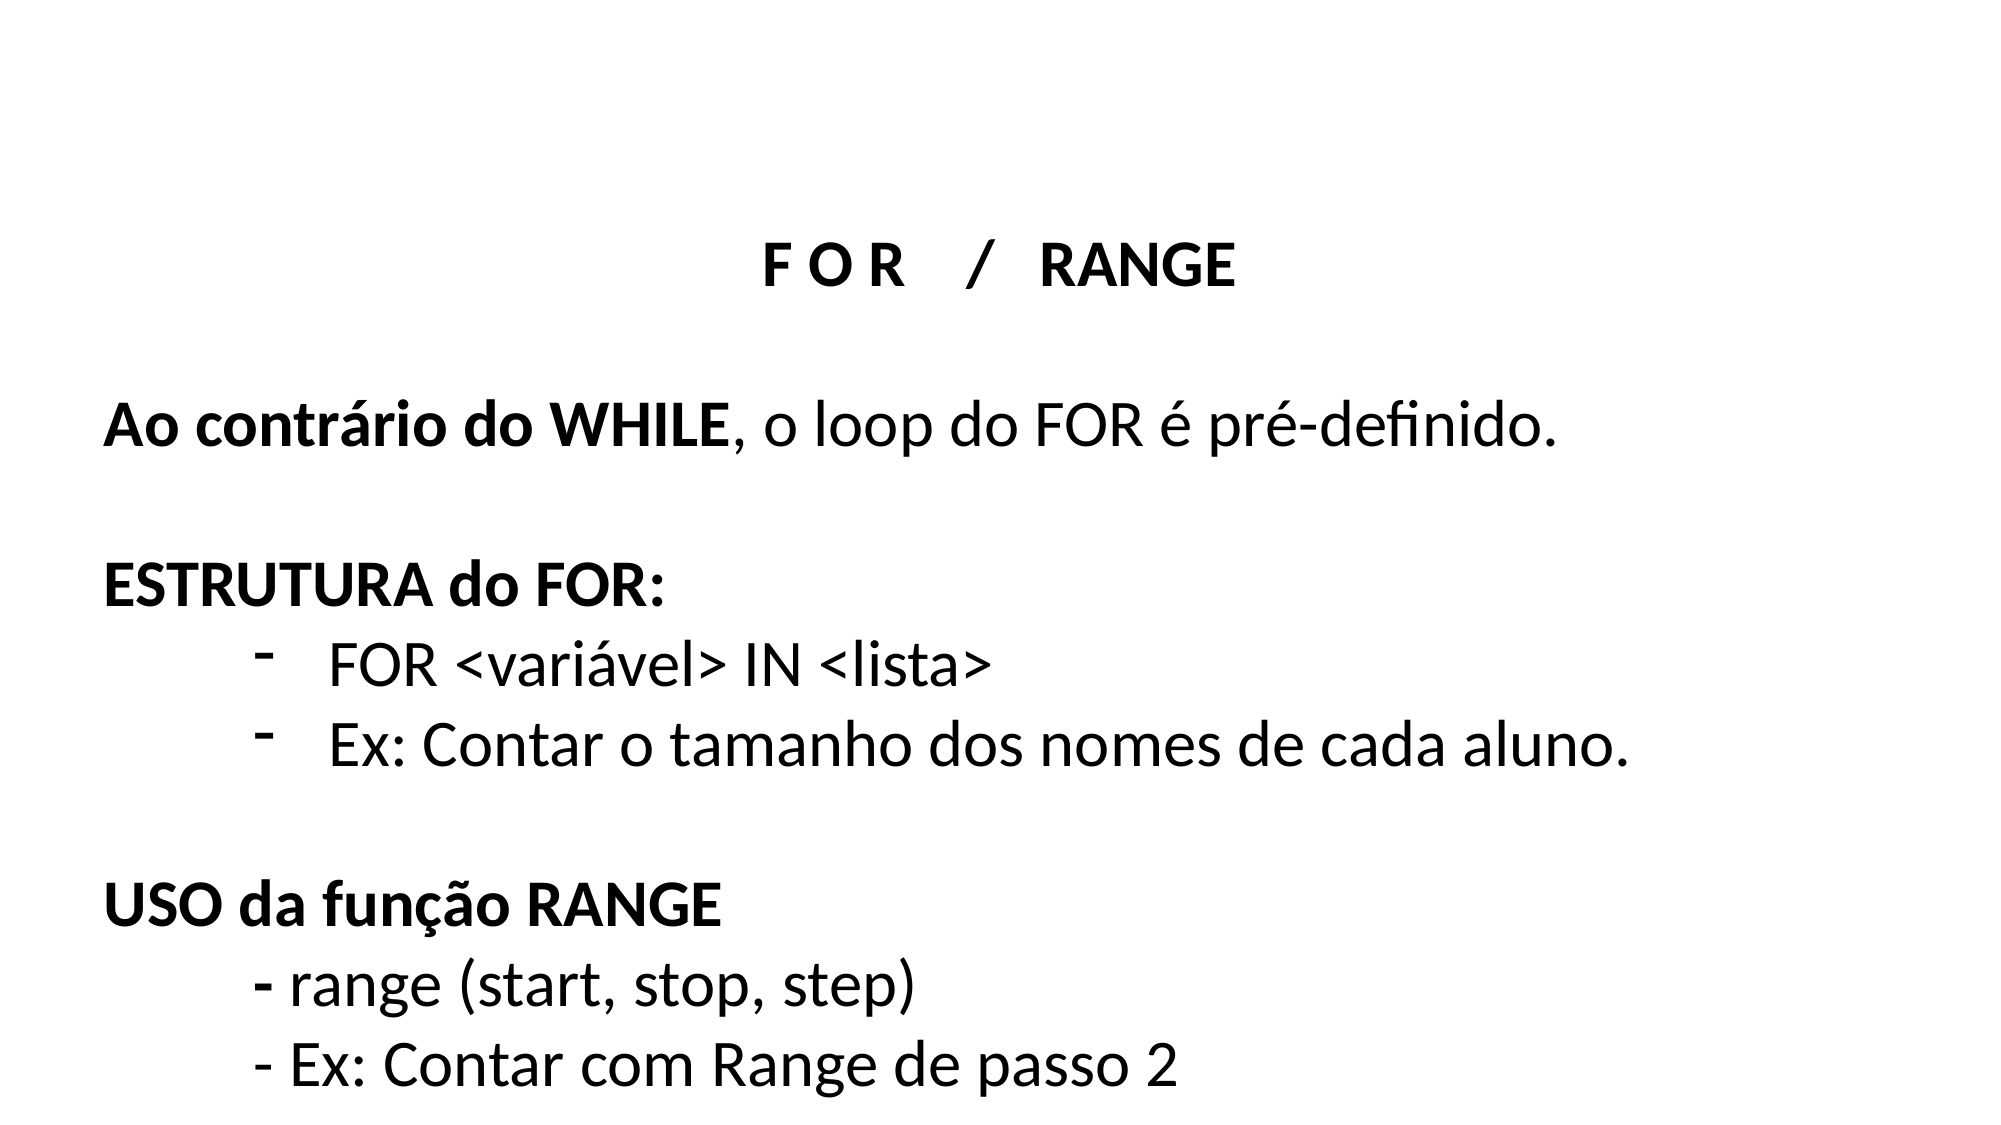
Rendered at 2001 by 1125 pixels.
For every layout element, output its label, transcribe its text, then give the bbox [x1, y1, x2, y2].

text_box F O R / RANGE Ao contrário do WHILE, o loop do FOR é pré-definido. ESTRUTURA do FOR: FOR <variável> IN <lista> Ex: Contar o tamanho dos nomes de cada aluno. USO da função RANGE - range (start, stop, step) - Ex: Contar com Range de passo 2 [89, 212, 1911, 1107]
